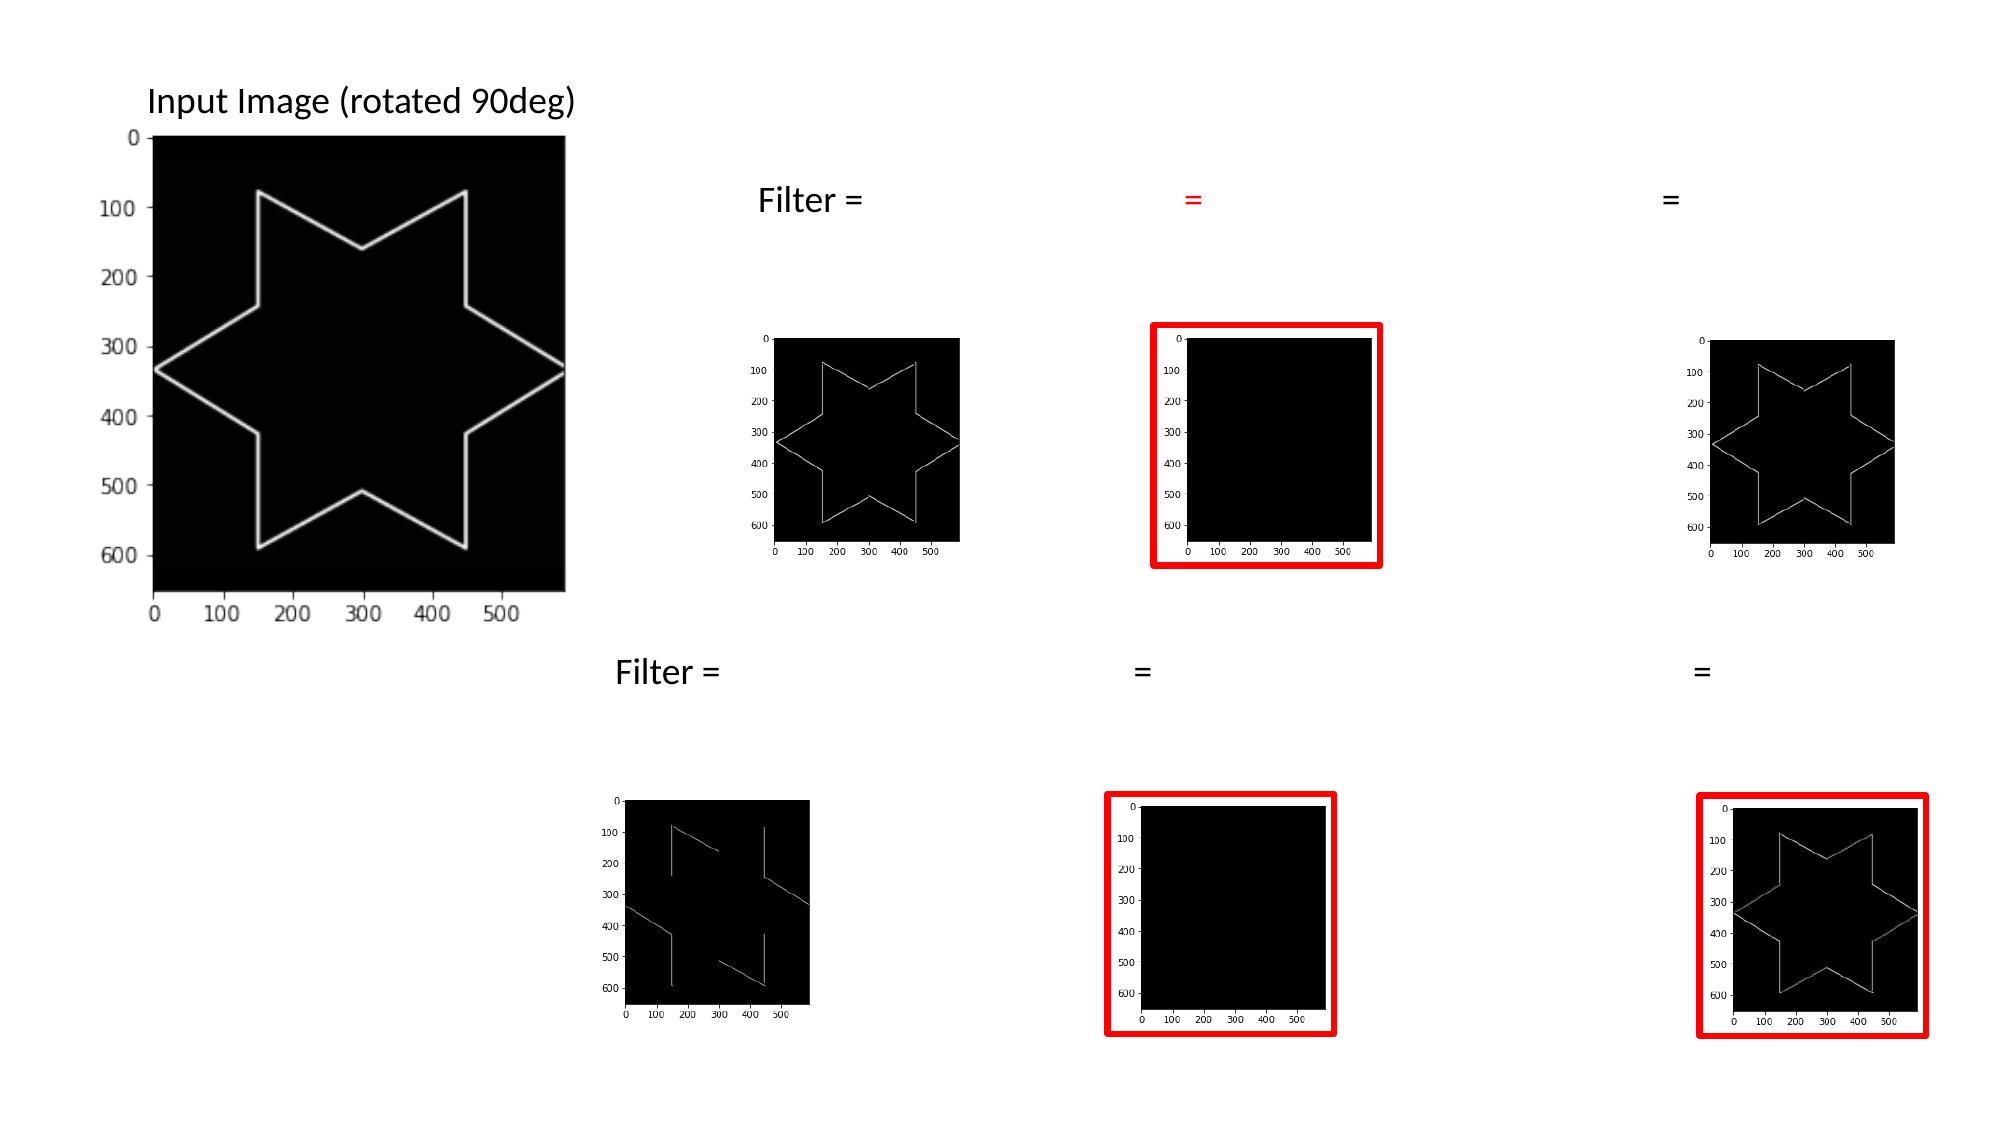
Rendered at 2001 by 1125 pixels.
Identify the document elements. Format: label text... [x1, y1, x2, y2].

picture [1702, 798, 1923, 1033]
picture [594, 790, 815, 1026]
text_box Input Image (rotated 90deg) [132, 68, 592, 174]
picture [1679, 330, 1900, 565]
picture [1110, 796, 1331, 1032]
picture [1156, 328, 1377, 563]
picture [84, 115, 579, 641]
picture [743, 328, 965, 563]
